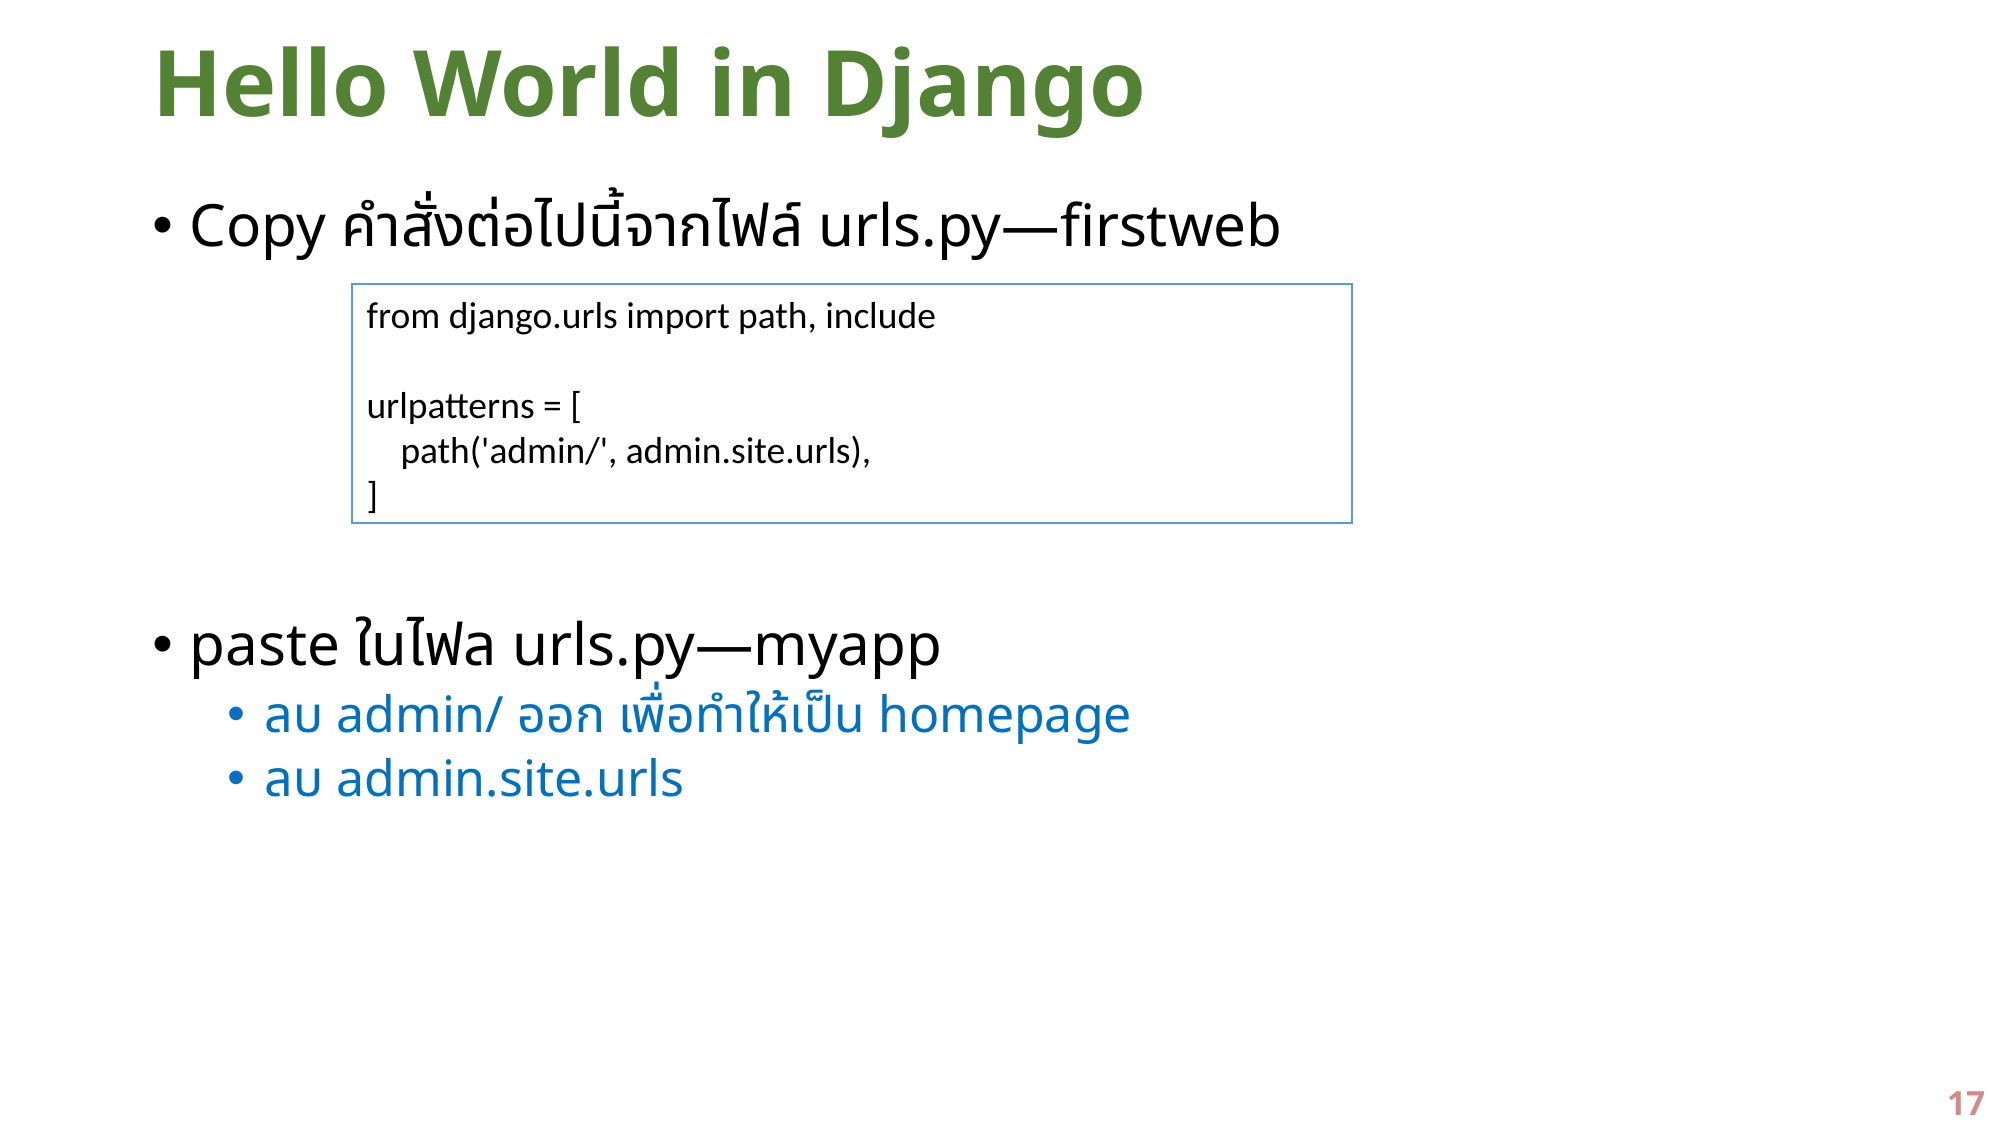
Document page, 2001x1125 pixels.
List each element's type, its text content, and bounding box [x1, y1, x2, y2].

text_box from django.urls import path, include urlpatterns = [ path('admin/', admin.site.urls), ] [351, 283, 1353, 524]
slide_number 17 [1550, 1083, 2000, 1125]
title Hello World in Django [137, 22, 1863, 153]
list Copy คำสั่งต่อไปนี้จากไฟล์ urls.py—firstweb paste ในไฟล urls.py—myapp ลบ admin/ ออก เพื่อทำให้เป็น homepage ลบ admin.site.urls [137, 189, 1863, 1016]
